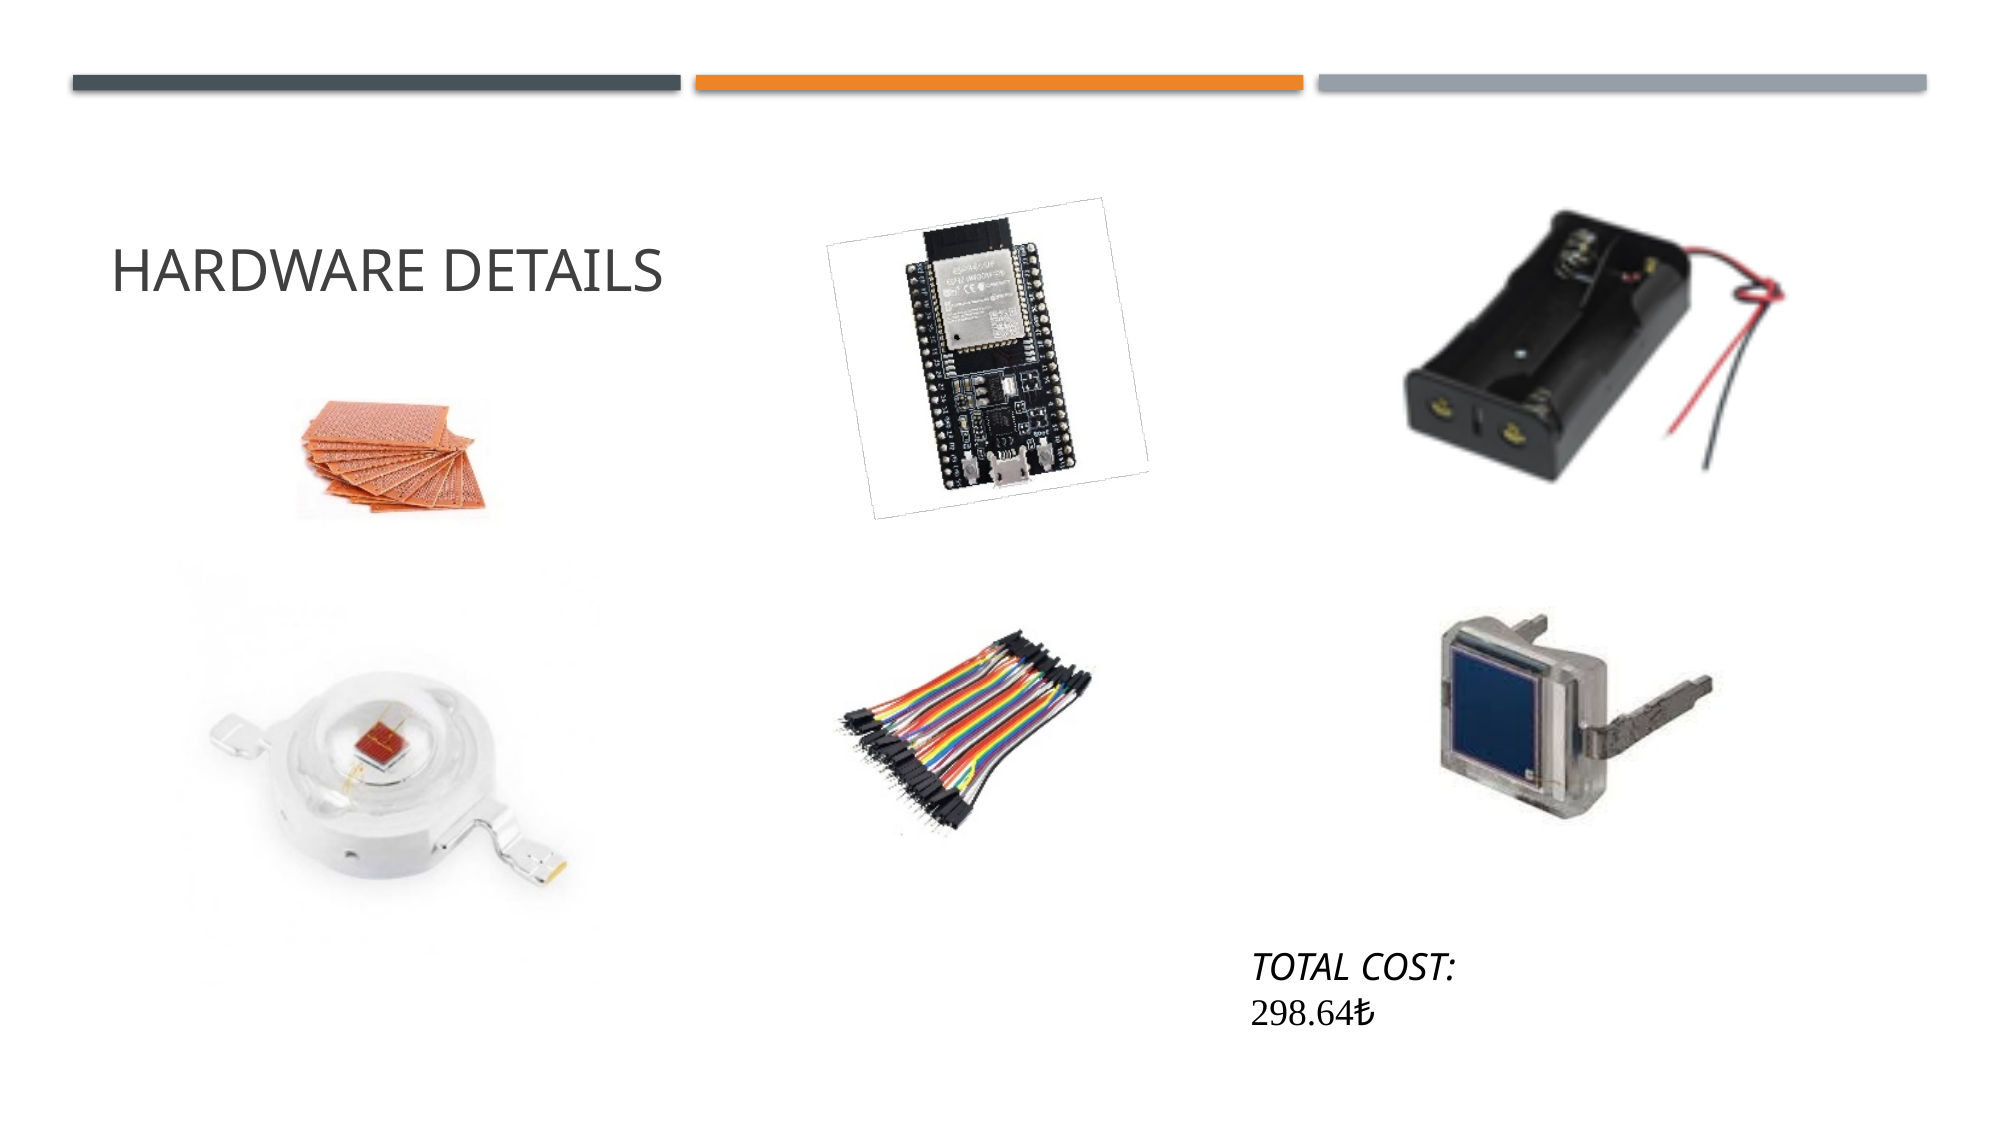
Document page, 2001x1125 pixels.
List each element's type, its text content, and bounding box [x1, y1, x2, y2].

title Hardware Detaıls [95, 115, 1905, 311]
picture [828, 198, 1149, 520]
text_box TOTAL COST: 298.64₺ [1235, 935, 1595, 1041]
picture [176, 314, 601, 986]
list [804, 553, 1126, 875]
picture [1369, 133, 1818, 839]
